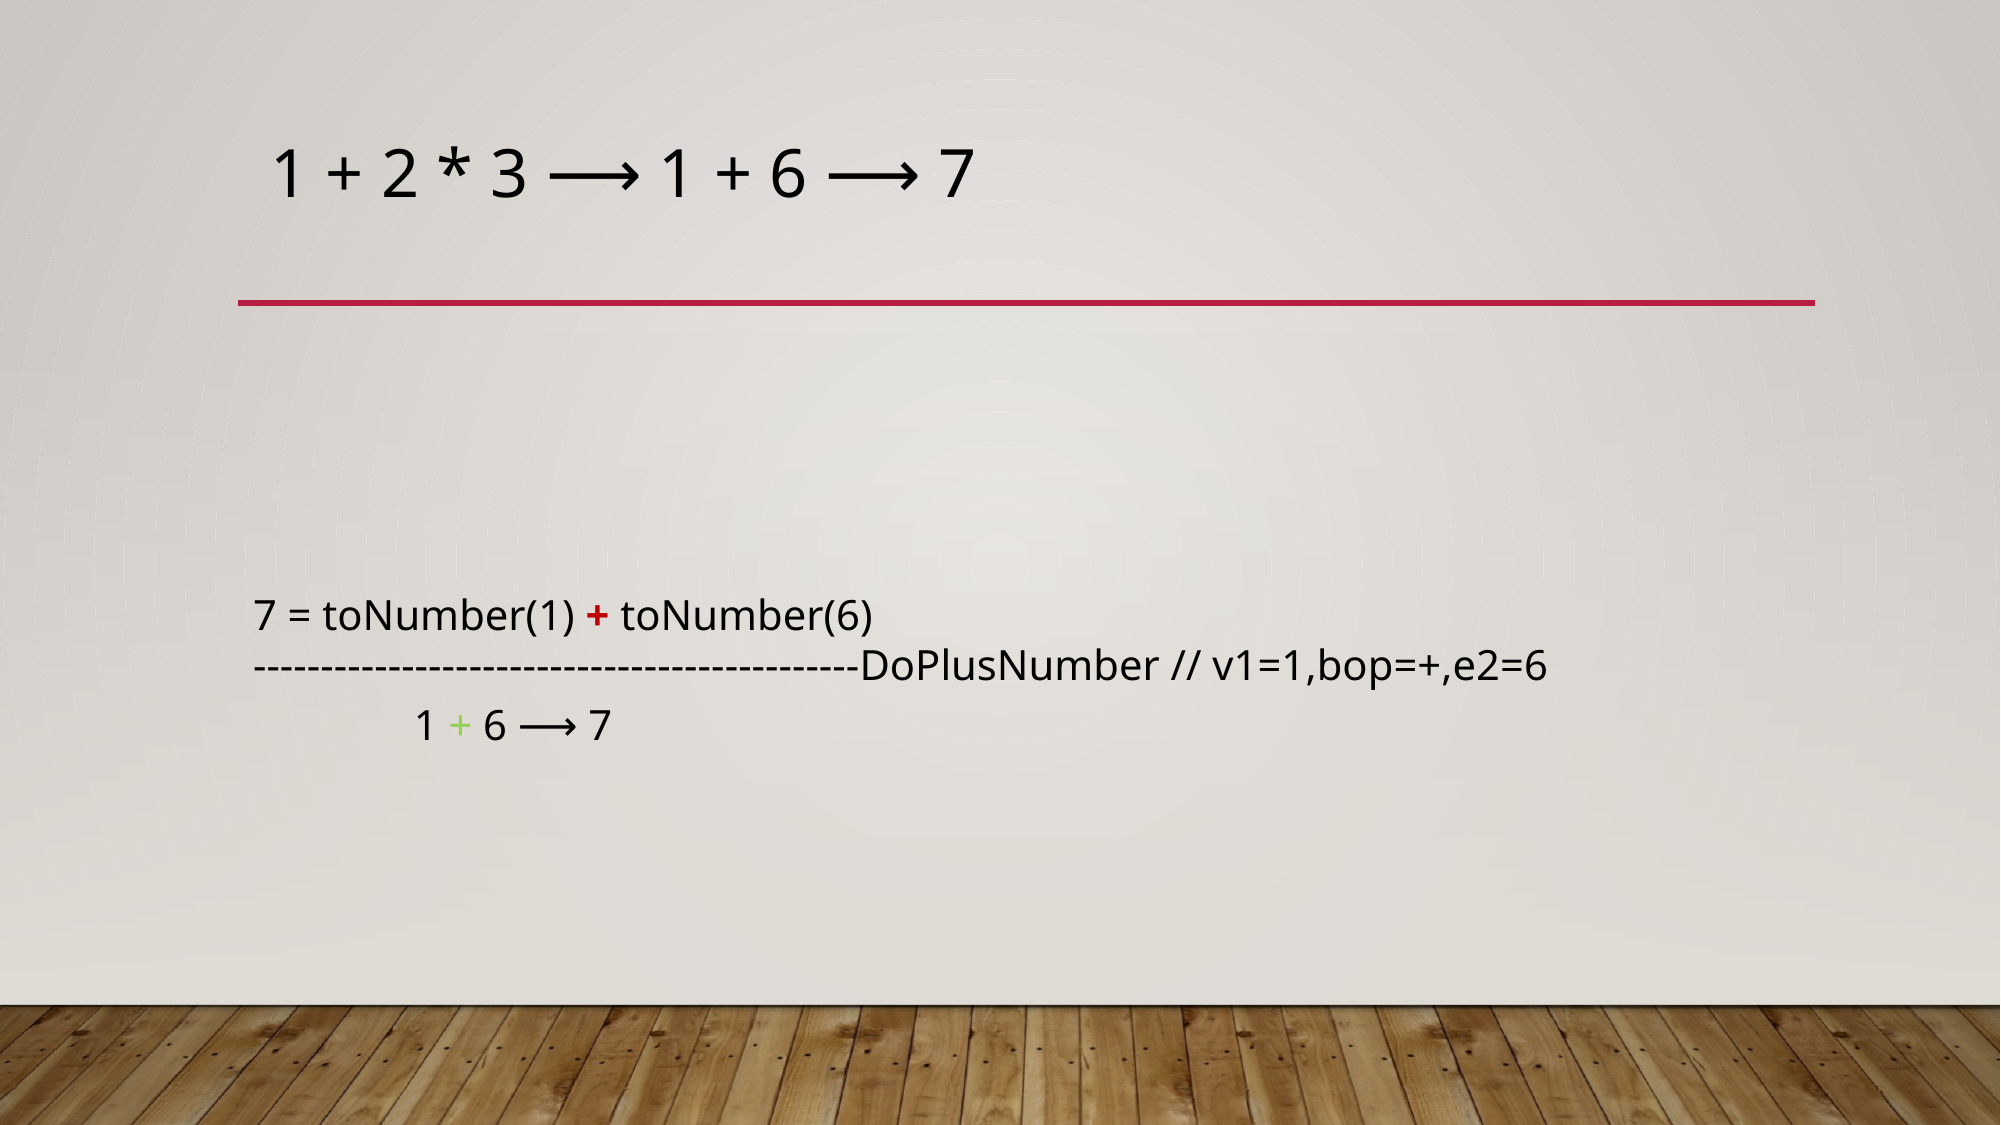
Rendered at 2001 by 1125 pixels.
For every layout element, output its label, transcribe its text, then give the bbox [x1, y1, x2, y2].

title 1 + 2 * 3 ⟶ 1 + 6 ⟶ 7 [238, 131, 1814, 305]
picture [0, 1005, 2000, 1125]
list 7 = toNumber(1) + toNumber(6) ---------------------------------------------DoPlusNumber // v1=1,bop=+,e2=6 1 + 6 ⟶ 7 [238, 330, 1814, 897]
